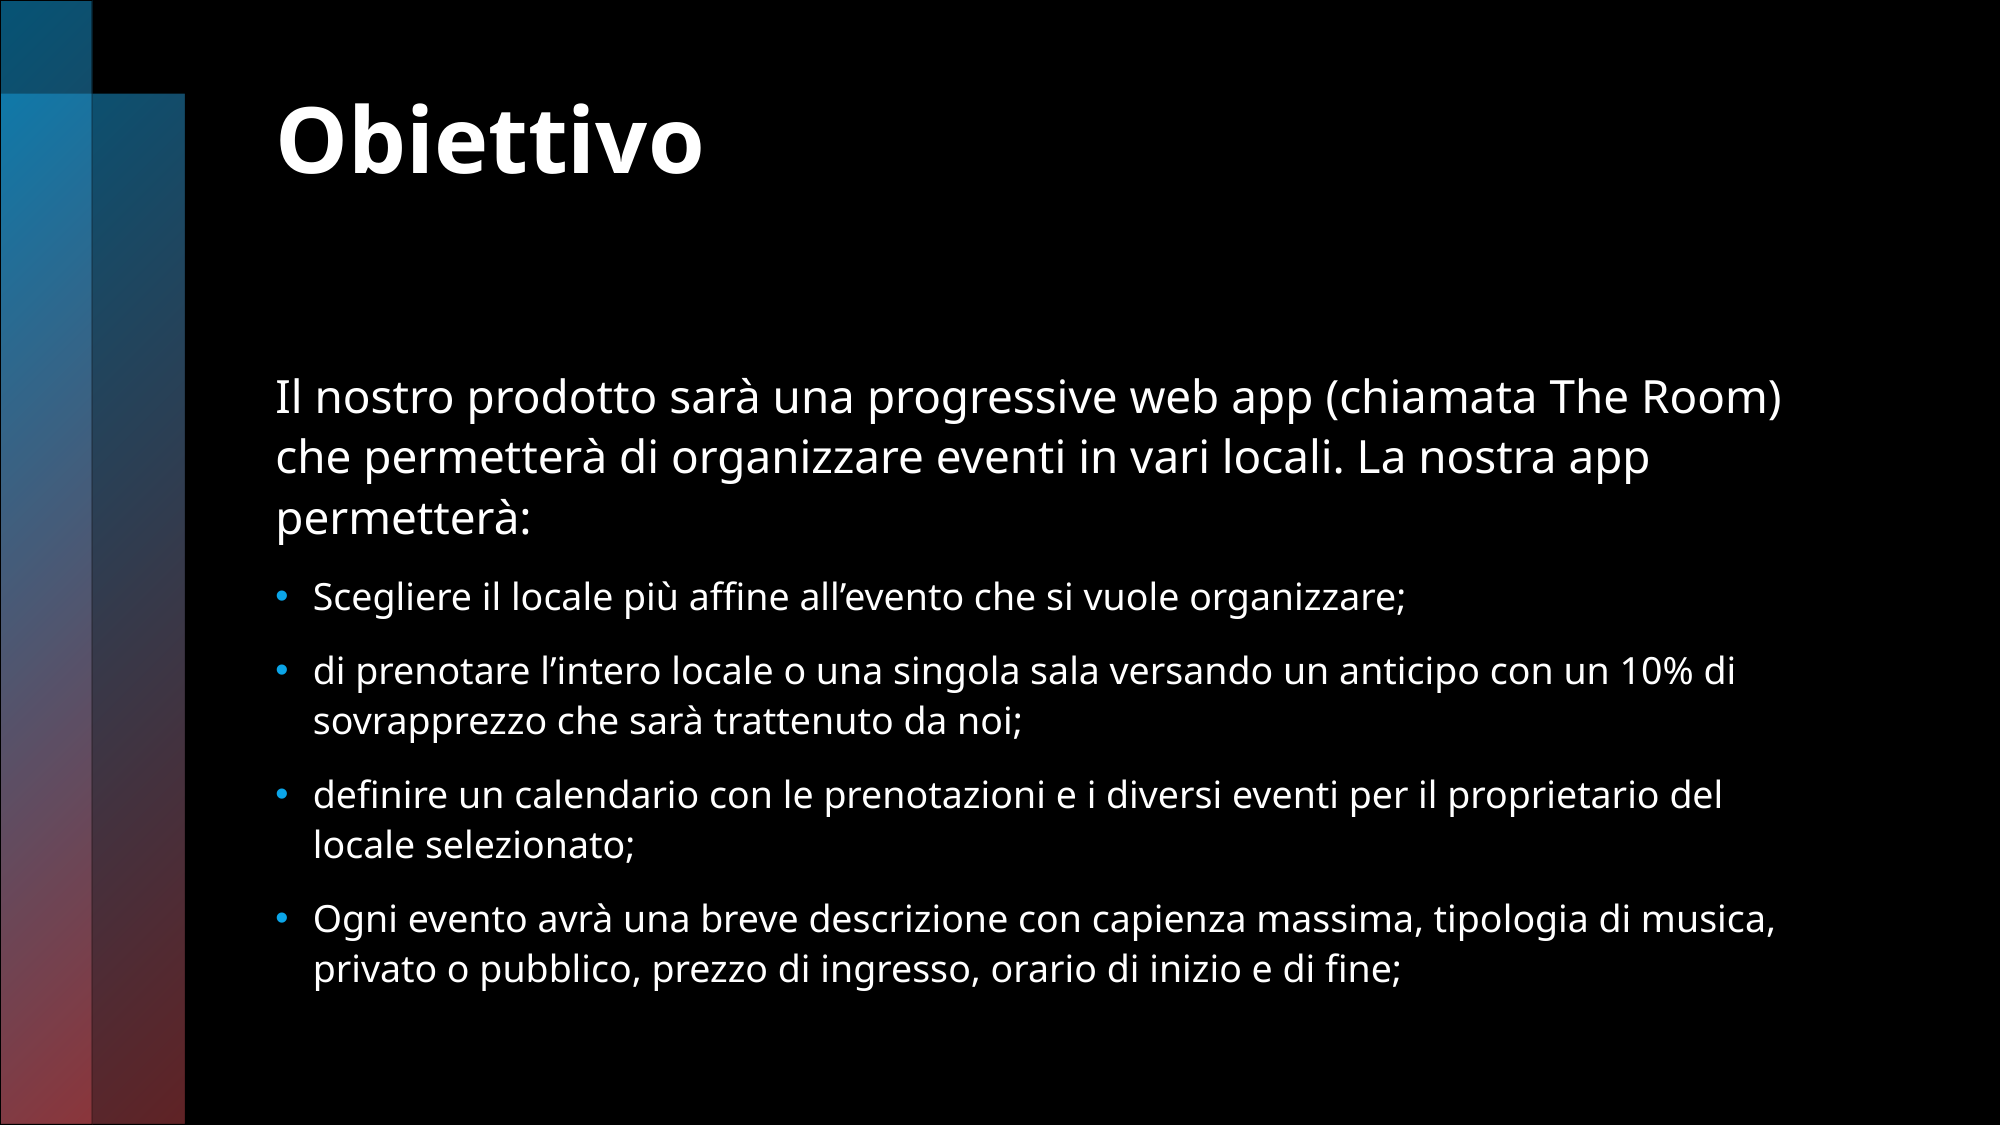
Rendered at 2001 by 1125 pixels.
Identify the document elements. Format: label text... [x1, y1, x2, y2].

title Obiettivo [260, 74, 1817, 329]
list Il nostro prodotto sarà una progressive web app (chiamata The Room) che permetterà di organizzare eventi in vari locali. La nostra app permetterà: Scegliere il locale più affine all’evento che si vuole organizzare; di prenotare l’intero locale o una singola sala versando un anticipo con un 10% di sovrapprezzo che sarà trattenuto da noi; definire un calendario con le prenotazioni e i diversi eventi per il proprietario del locale selezionato; Ogni evento avrà una breve descrizione con capienza massima, tipologia di musica, privato o pubblico, prezzo di ingresso, orario di inizio e di fine; [260, 354, 1817, 999]
